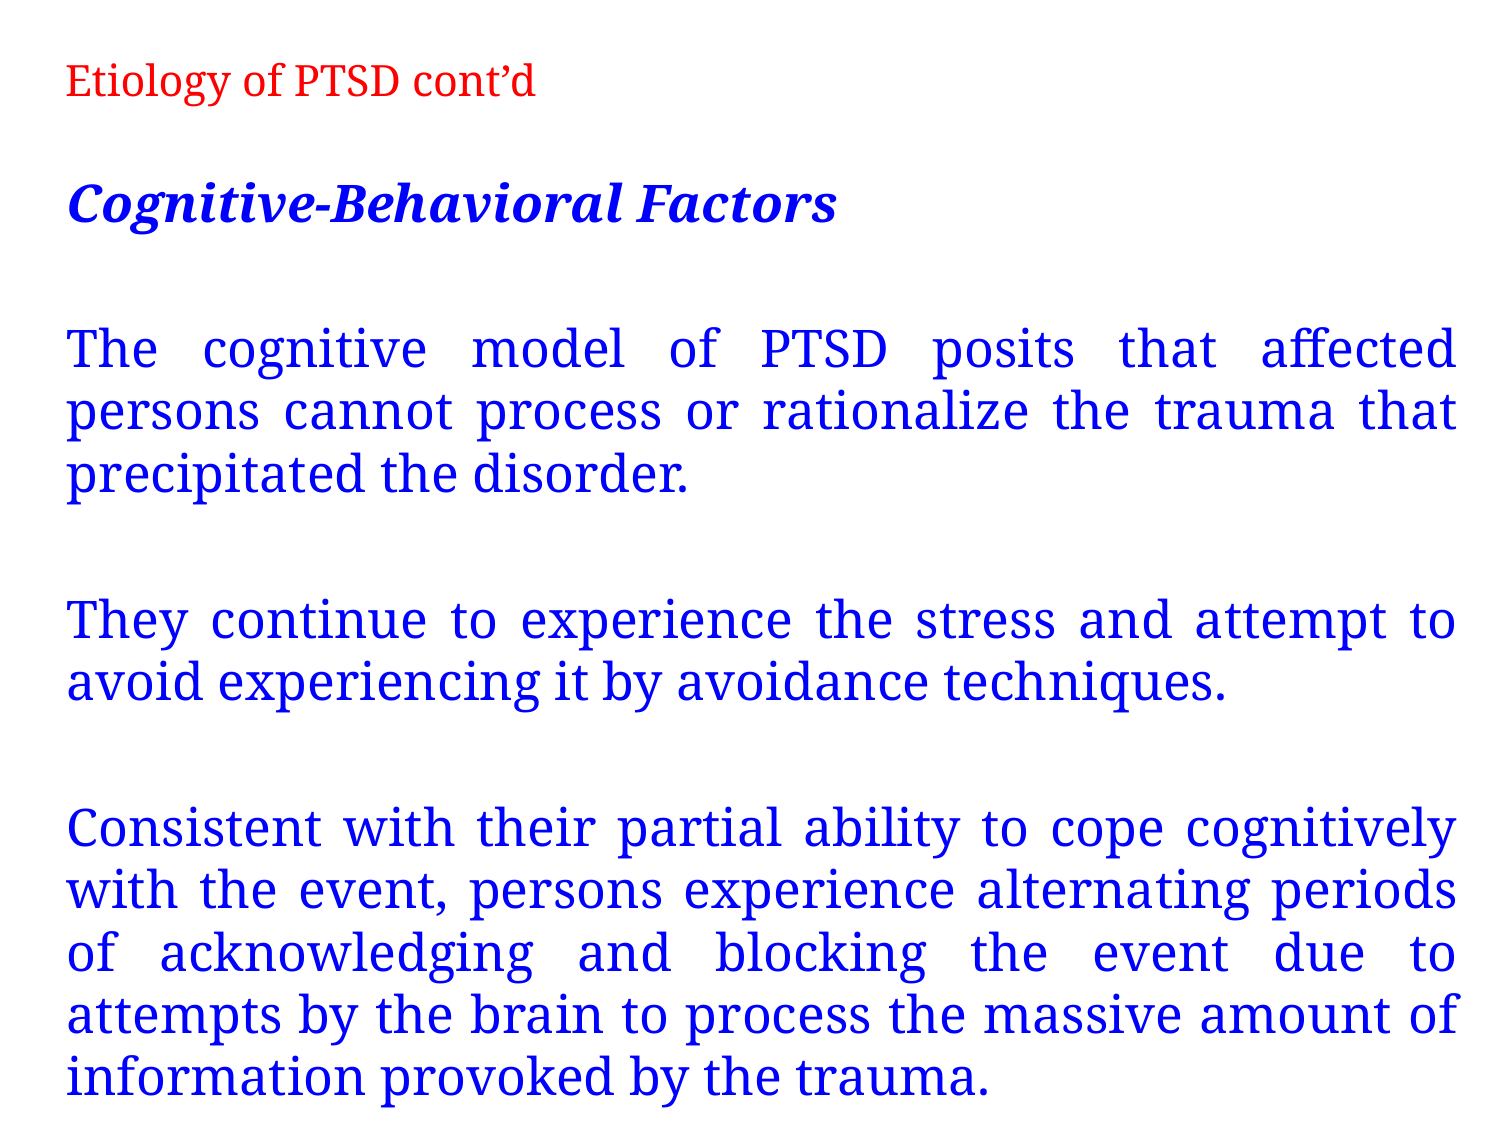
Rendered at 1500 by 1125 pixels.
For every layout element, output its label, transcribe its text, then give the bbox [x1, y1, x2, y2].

list Cognitive-Behavioral Factors The cognitive model of PTSD posits that affected persons cannot process or rationalize the trauma that precipitated the disorder. They continue to experience the stress and attempt to avoid experiencing it by avoidance techniques. Consistent with their partial ability to cope cognitively with the event, persons experience alternating periods of acknowledging and blocking the event due to attempts by the brain to process the massive amount of information provoked by the trauma. [0, 162, 1475, 1125]
title Etiology of PTSD cont’d [50, 45, 1500, 113]
